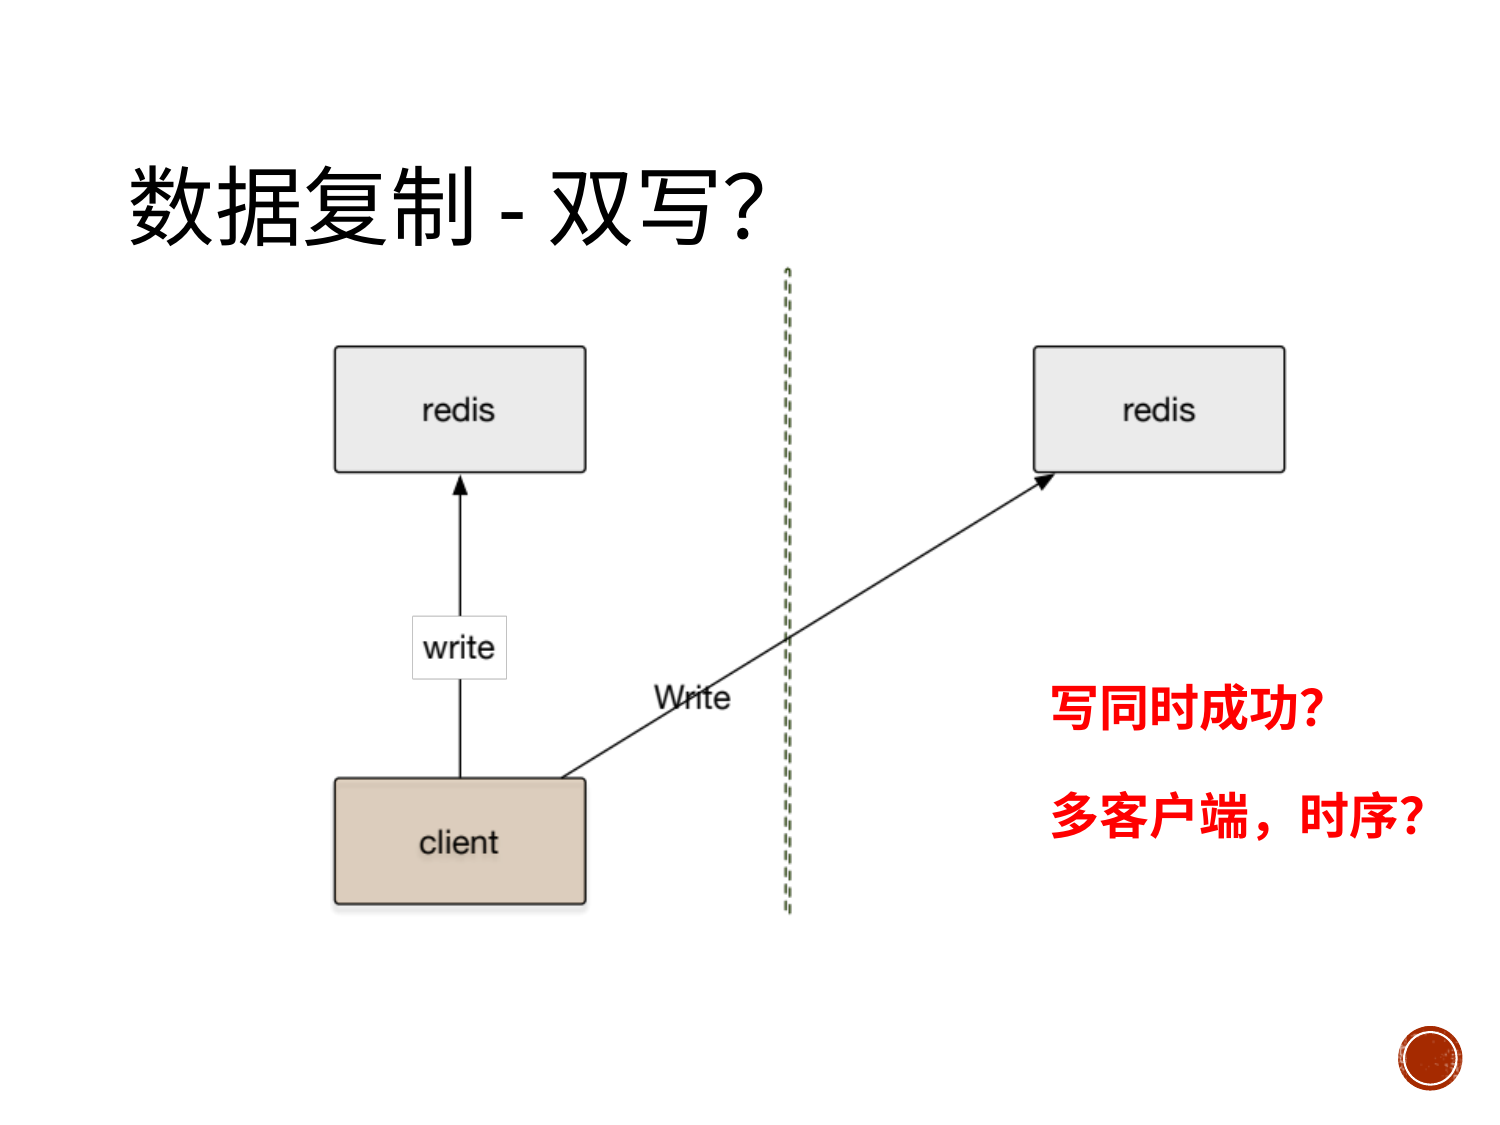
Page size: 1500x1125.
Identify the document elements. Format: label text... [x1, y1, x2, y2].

text_box 多客户端，时序？ [1289, 777, 1440, 852]
title 数据复制-双写？ [112, 79, 1388, 344]
picture [332, 267, 1287, 916]
text_box 写同时成功？ [1289, 669, 1388, 745]
